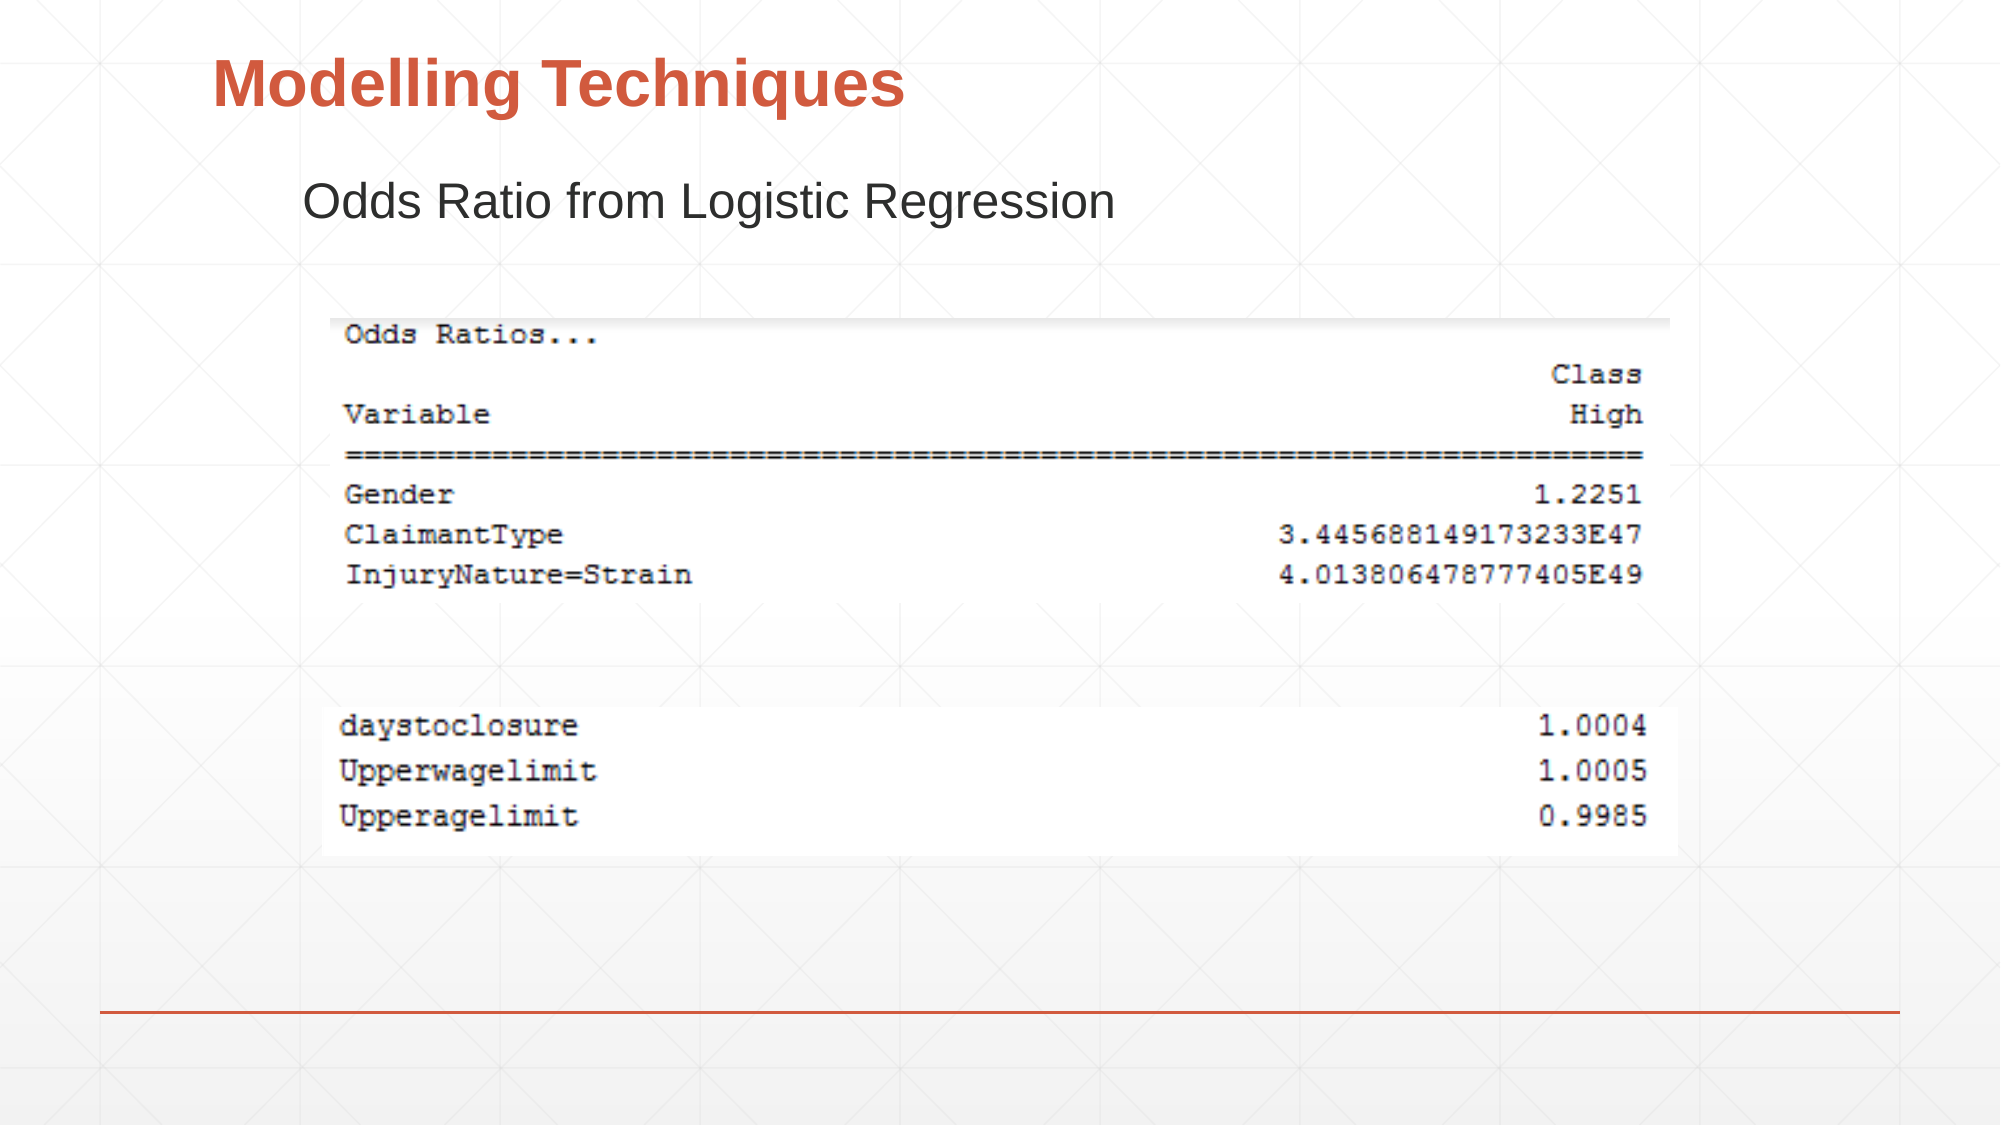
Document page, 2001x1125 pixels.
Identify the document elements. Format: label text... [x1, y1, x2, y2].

picture [322, 707, 1678, 856]
picture [330, 318, 1670, 604]
title Modelling Techniques [197, 36, 1773, 129]
list Odds Ratio from Logistic Regression [212, 167, 1788, 950]
